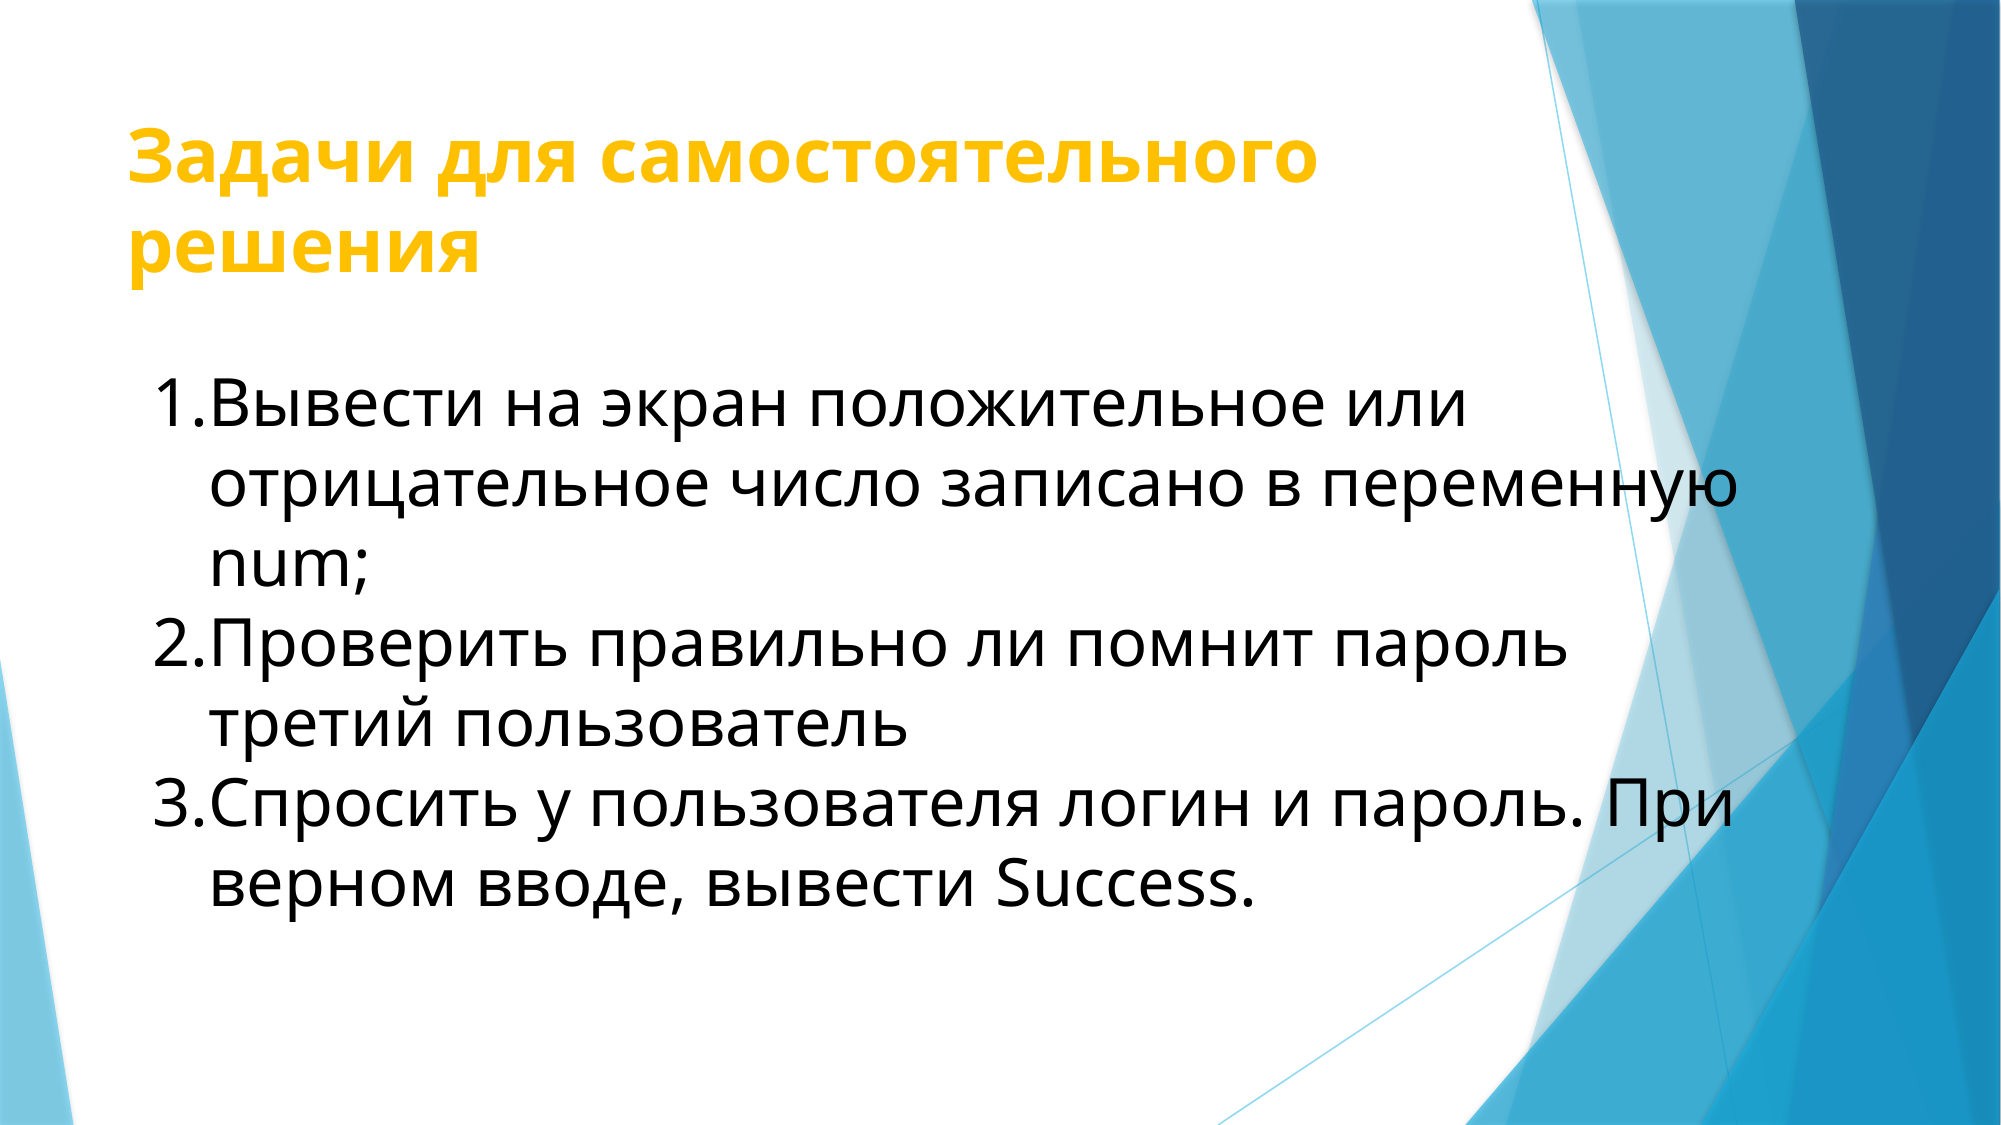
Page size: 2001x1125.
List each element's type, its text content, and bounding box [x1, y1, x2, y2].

text_box Вывести на экран положительное или отрицательное число записано в переменную num; Проверить правильно ли помнит пароль третий пользователь Спросить у пользователя логин и пароль. При верном вводе, вывести Success. [137, 352, 1778, 927]
title Задачи для самостоятельного решения [111, 99, 1522, 317]
